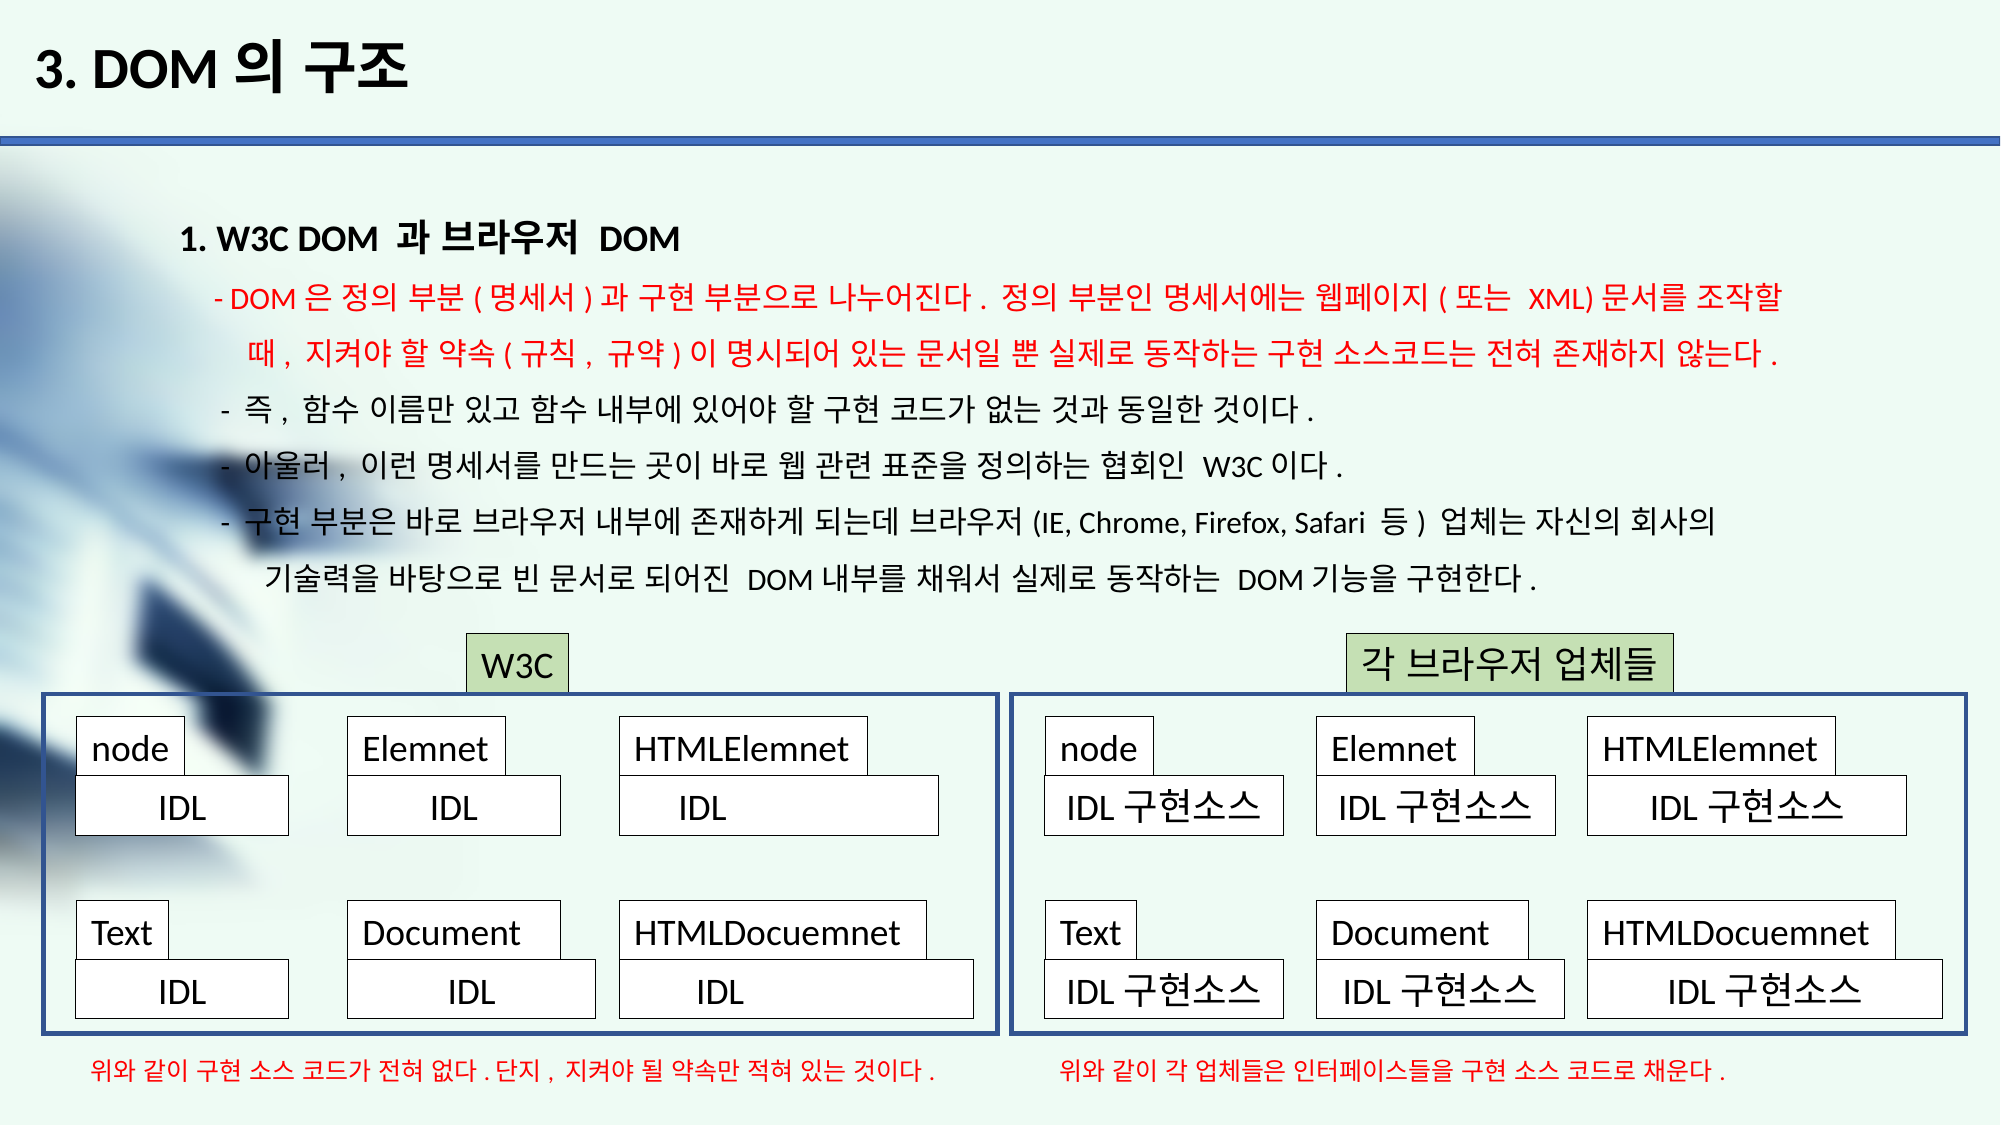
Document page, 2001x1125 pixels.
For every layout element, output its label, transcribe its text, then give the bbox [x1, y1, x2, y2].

text_box W3C [466, 633, 569, 693]
text_box 1. W3C DOM 과 브라우저 DOM - DOM은 정의 부분(명세서)과 구현 부분으로 나누어진다. 정의 부분인 명세서에는 웹페이지(또는 XML)문서를 조작할 때, 지켜야 할 약속(규칙, 규약)이 명시되어 있는 문서일 뿐 실제로 동작하는 구현 소스코드는 전혀 존재하지 않는다. - 즉, 함수 이름만 있고 함수 내부에 있어야 할 구현 코드가 없는 것과 동일한 것이다. - 아울러, 이런 명세서를 만드는 곳이 바로 웹 관련 표준을 정의하는 협회인 W3C이다. - 구현 부분은 바로 브라우저 내부에 존재하게 되는데 브라우저(IE, Chrome, Firefox, Safari 등) 업체는 자신의 회사의 기술력을 바탕으로 빈 문서로 되어진 DOM내부를 채워서 실제로 동작하는 DOM기능을 구현한다. [163, 184, 1837, 716]
text_box [42, 693, 998, 1034]
text_box [1011, 693, 1967, 1034]
text_box 위와 같이 구현 소스 코드가 전혀 없다.단지, 지켜야 될 약속만 적혀 있는 것이다. [75, 1033, 1031, 1093]
picture [0, 146, 2000, 1125]
picture [0, 0, 2000, 136]
text_box 각 브라우저 업체들 [1346, 633, 1674, 693]
text_box 위와 같이 각 업체들은 인터페이스들을 구현 소스 코드로 채운다. [1044, 1033, 1999, 1093]
title 3. DOM의 구조 [19, 14, 1745, 126]
